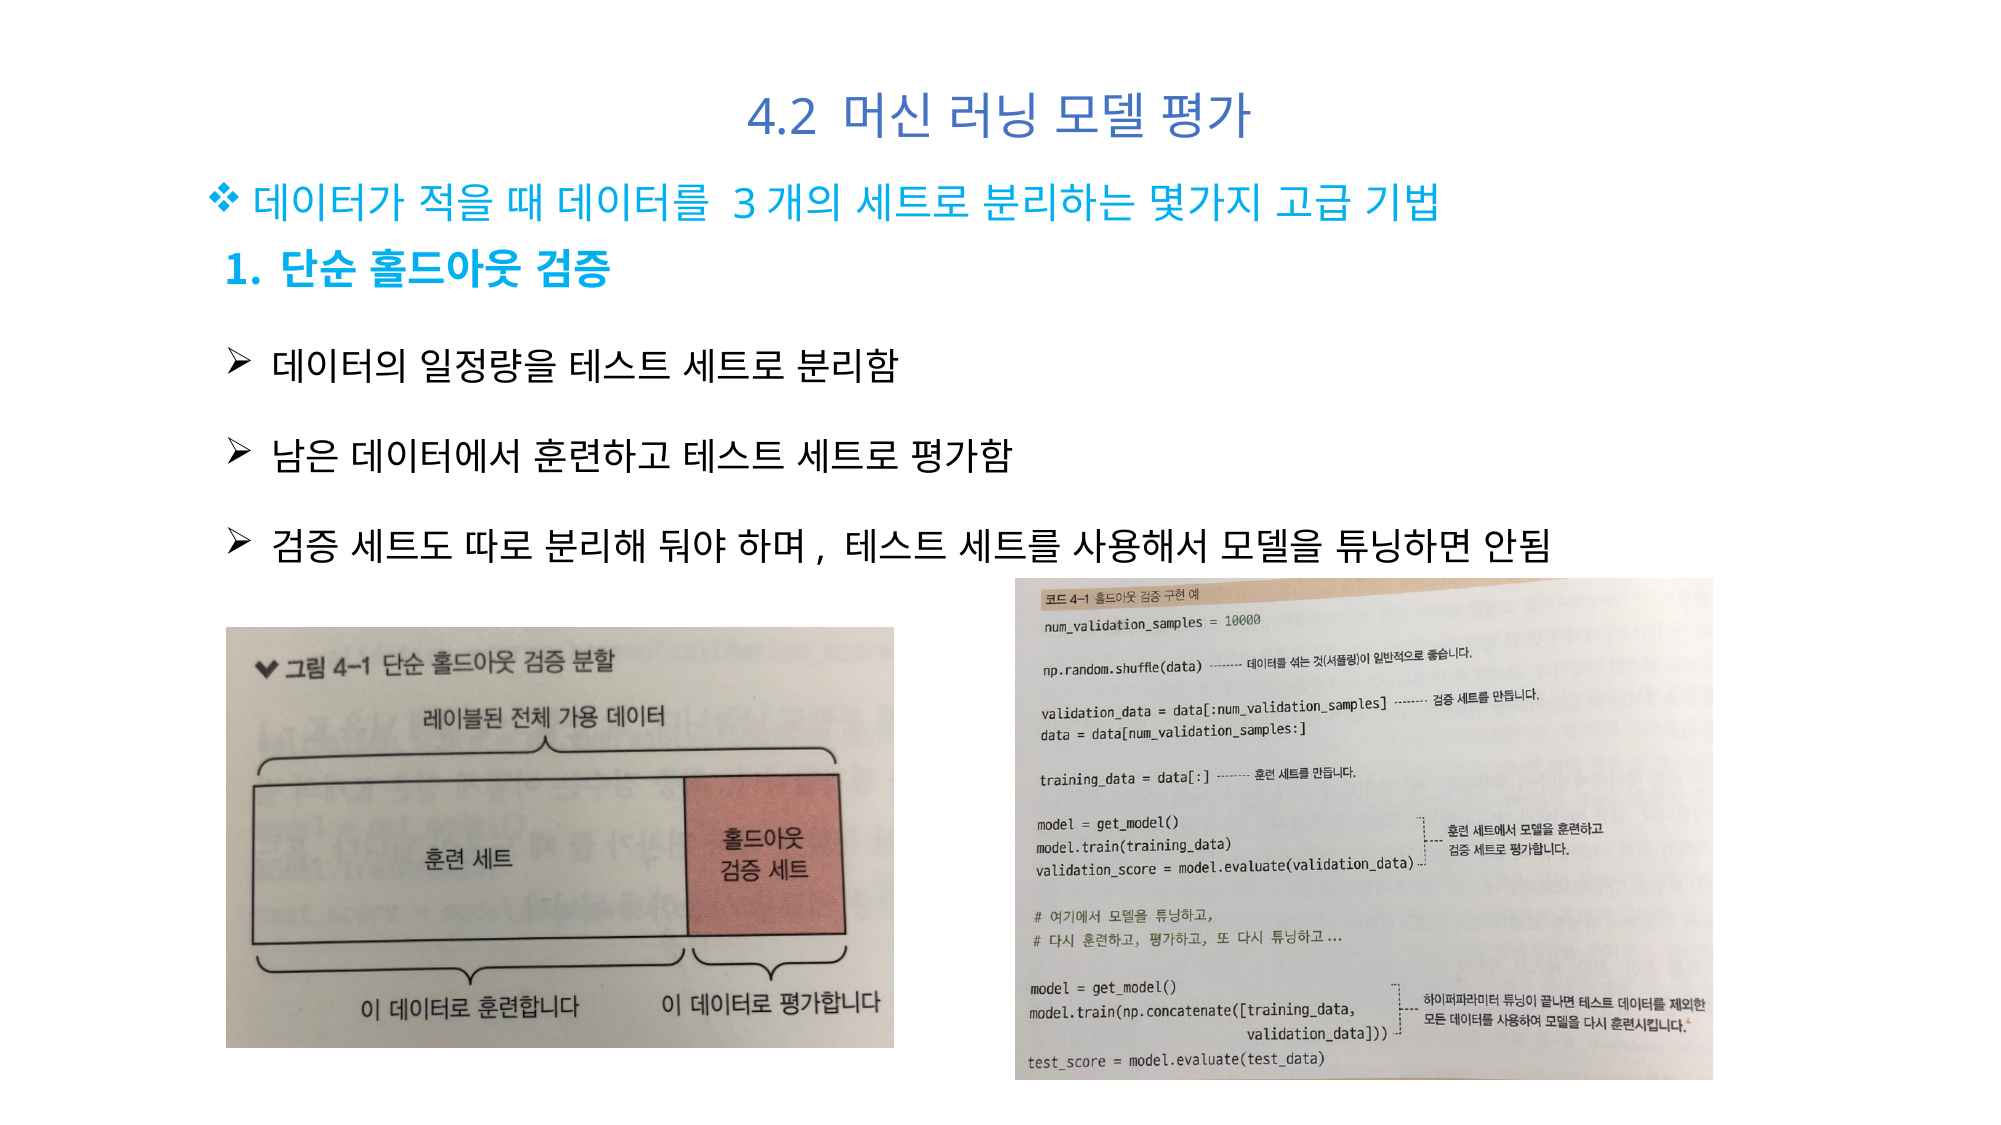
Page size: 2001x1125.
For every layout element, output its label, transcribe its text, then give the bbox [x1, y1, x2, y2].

picture [226, 627, 894, 1048]
picture [1015, 578, 1713, 1081]
text_box 4.2 머신 러닝 모델 평가 [126, 77, 1874, 153]
text_box 데이터가 적을 때 데이터를 3개의 세트로 분리하는 몇가지 고급 기법 [190, 169, 1657, 235]
text_box 단순 홀드아웃 검증 데이터의 일정량을 테스트 세트로 분리함 남은 데이터에서 훈련하고 테스트 세트로 평가함 검증 세트도 따로 분리해 둬야 하며, 테스트 세트를 사용해서 모델을 튜닝하면 안됨 [209, 235, 1791, 576]
